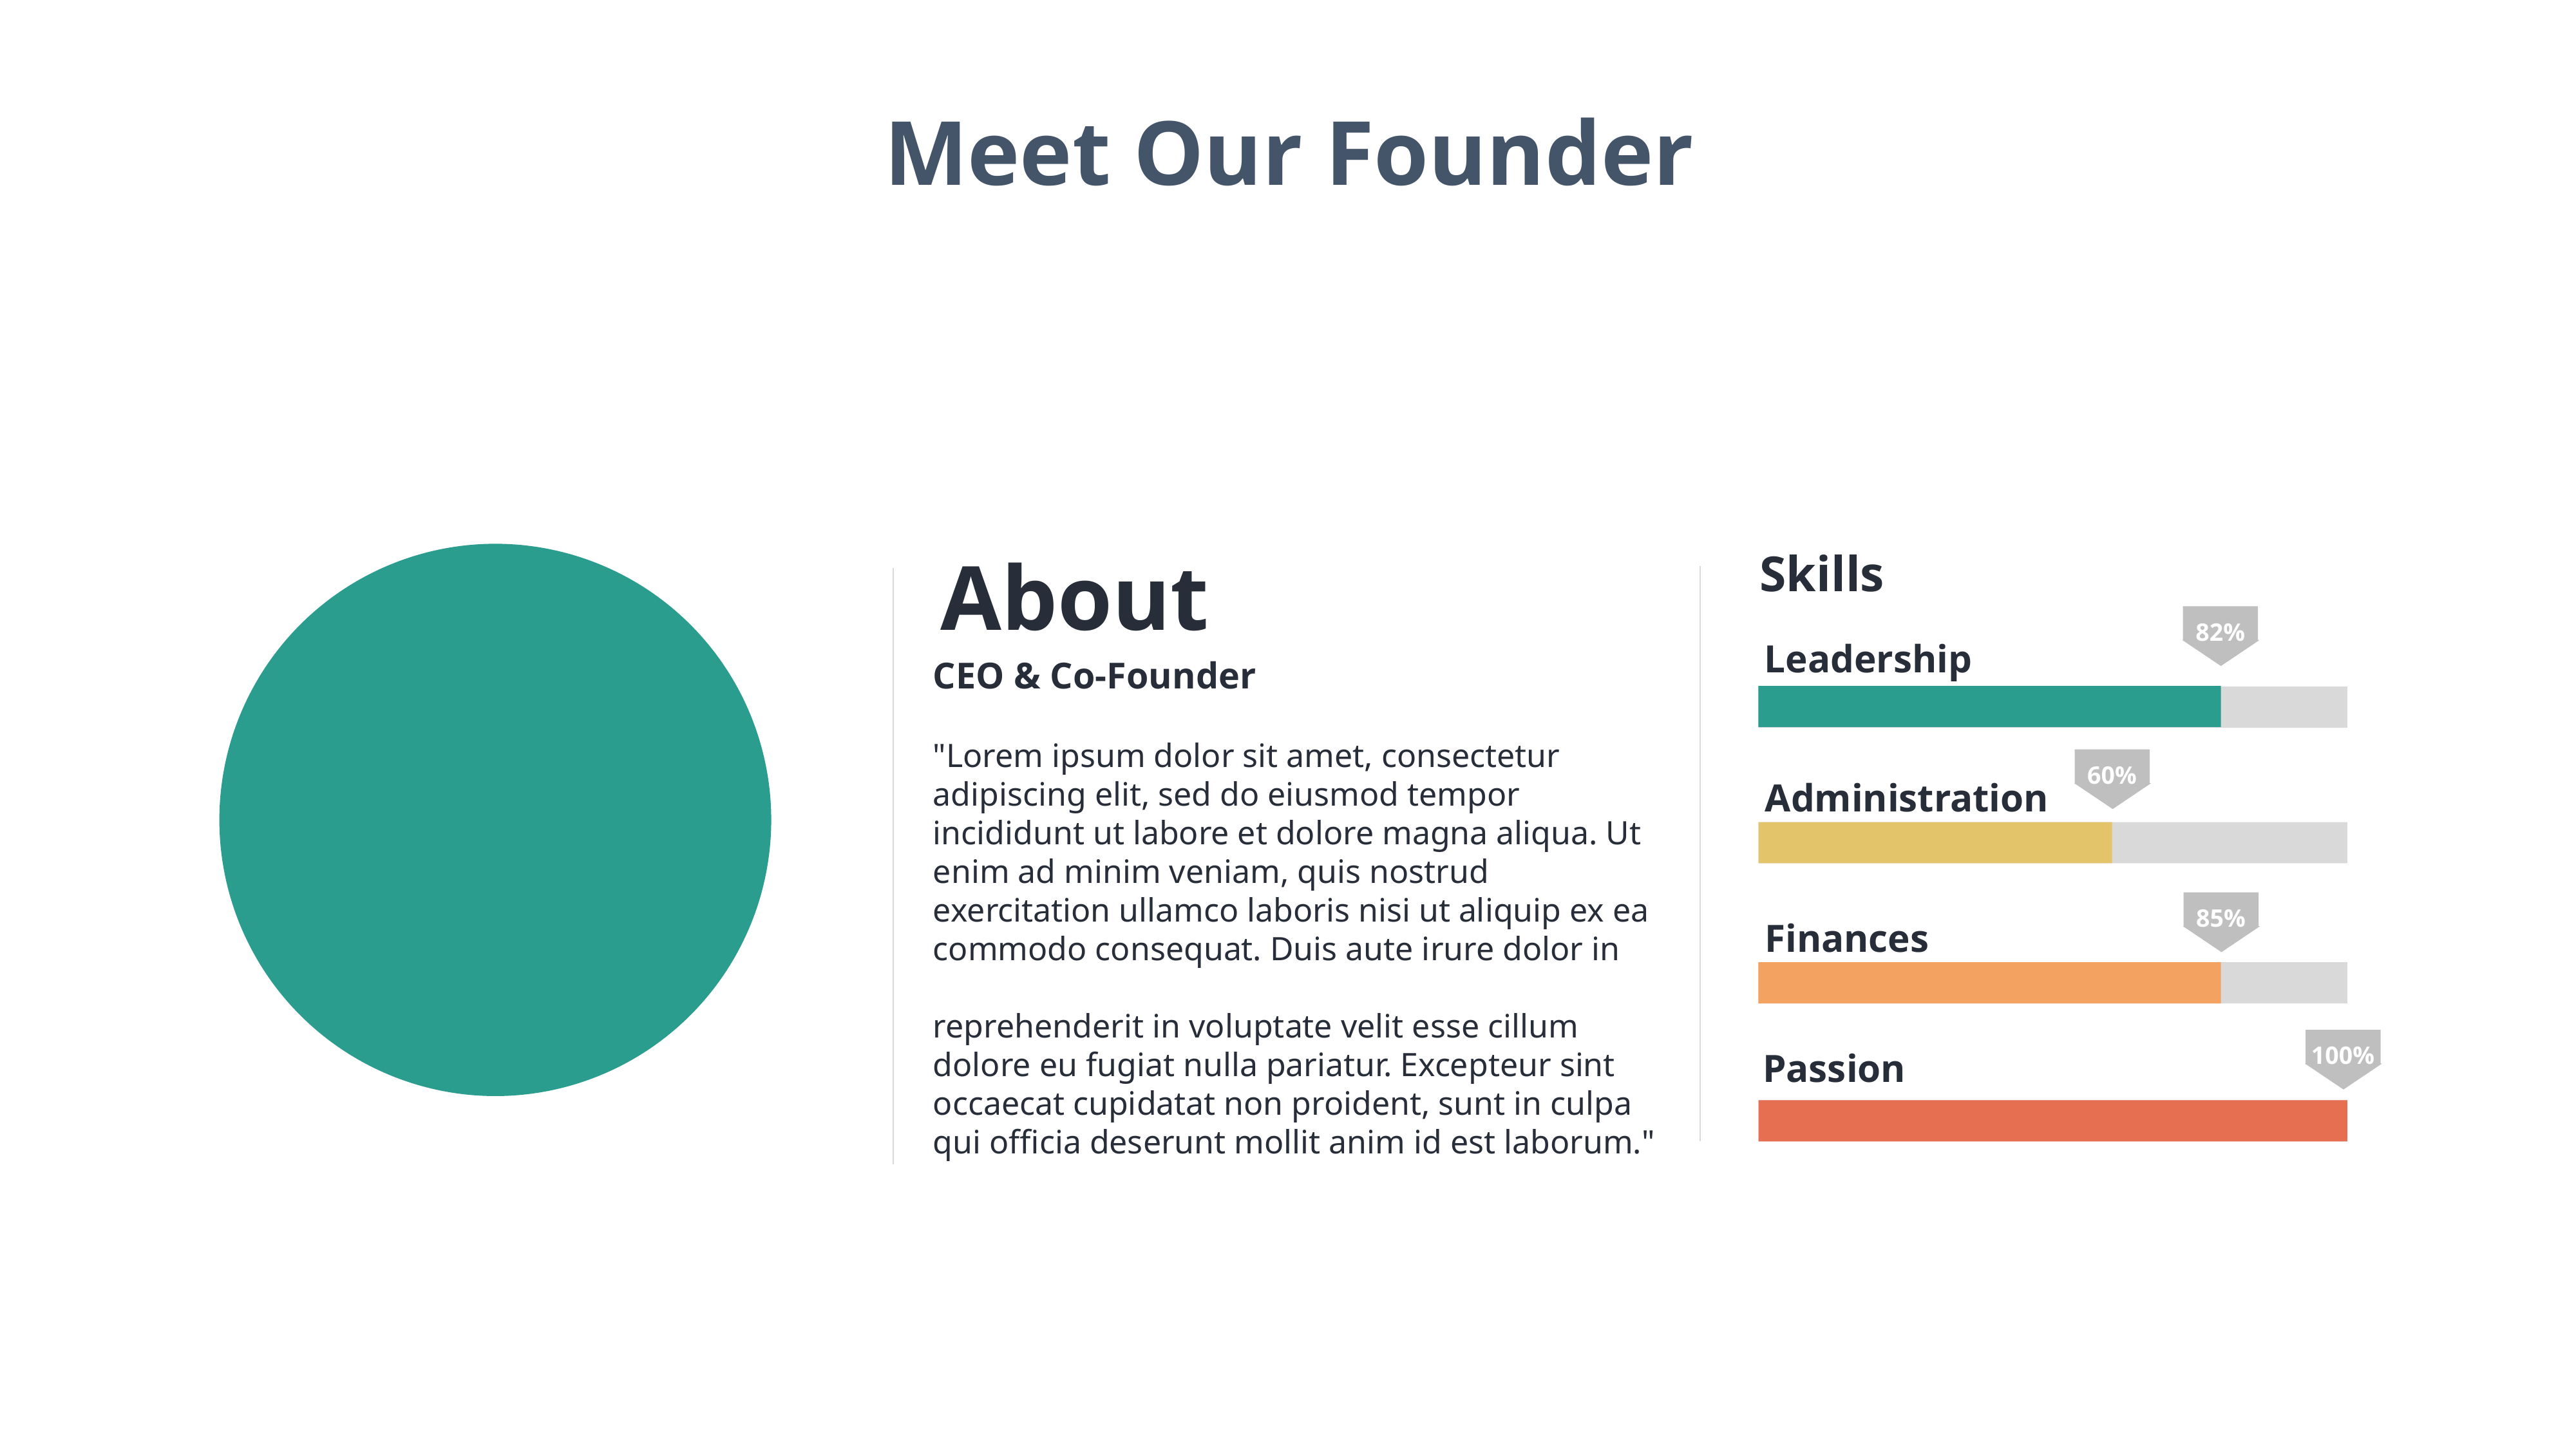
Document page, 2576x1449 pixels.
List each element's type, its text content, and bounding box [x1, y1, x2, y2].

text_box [2305, 1029, 2382, 1090]
text_box [1758, 1100, 2347, 1142]
text_box [1758, 962, 2221, 1004]
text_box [2183, 892, 2260, 952]
text_box Meet Our Founder [884, 96, 1694, 203]
text_box Administration [1765, 761, 2049, 820]
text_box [2182, 606, 2260, 667]
text_box [219, 544, 772, 1096]
text_box Skills [1759, 530, 1885, 601]
text_box [1758, 822, 2112, 864]
text_box "Lorem ipsum dolor sit amet, consectetur adipiscing elit, sed do eiusmod tempor incididunt ut labore et dolore magna aliqua. Ut enim ad minim veniam, quis nostrud exercitation ullamco laboris nisi ut aliquip ex ea commodo consequat. Duis aute irure dolor in reprehenderit in voluptate velit esse cillum dolore eu fugiat nulla pariatur. Excepteur sint occaecat cupidatat non proident, sunt in culpa qui officia deserunt mollit anim id est laborum." [933, 722, 1657, 1160]
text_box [2074, 749, 2152, 810]
text_box Leadership [1764, 622, 1973, 681]
text_box 60% [2087, 746, 2137, 749]
text_box About [940, 528, 1210, 639]
text_box [1758, 685, 2221, 727]
text_box [1758, 687, 2347, 728]
text_box [2112, 822, 2347, 864]
text_box CEO & Co-Founder [933, 639, 1263, 701]
text_box 82% [2195, 603, 2246, 606]
text_box Passion [1763, 1032, 1906, 1090]
text_box [2221, 962, 2347, 1004]
text_box Finances [1765, 901, 1929, 960]
